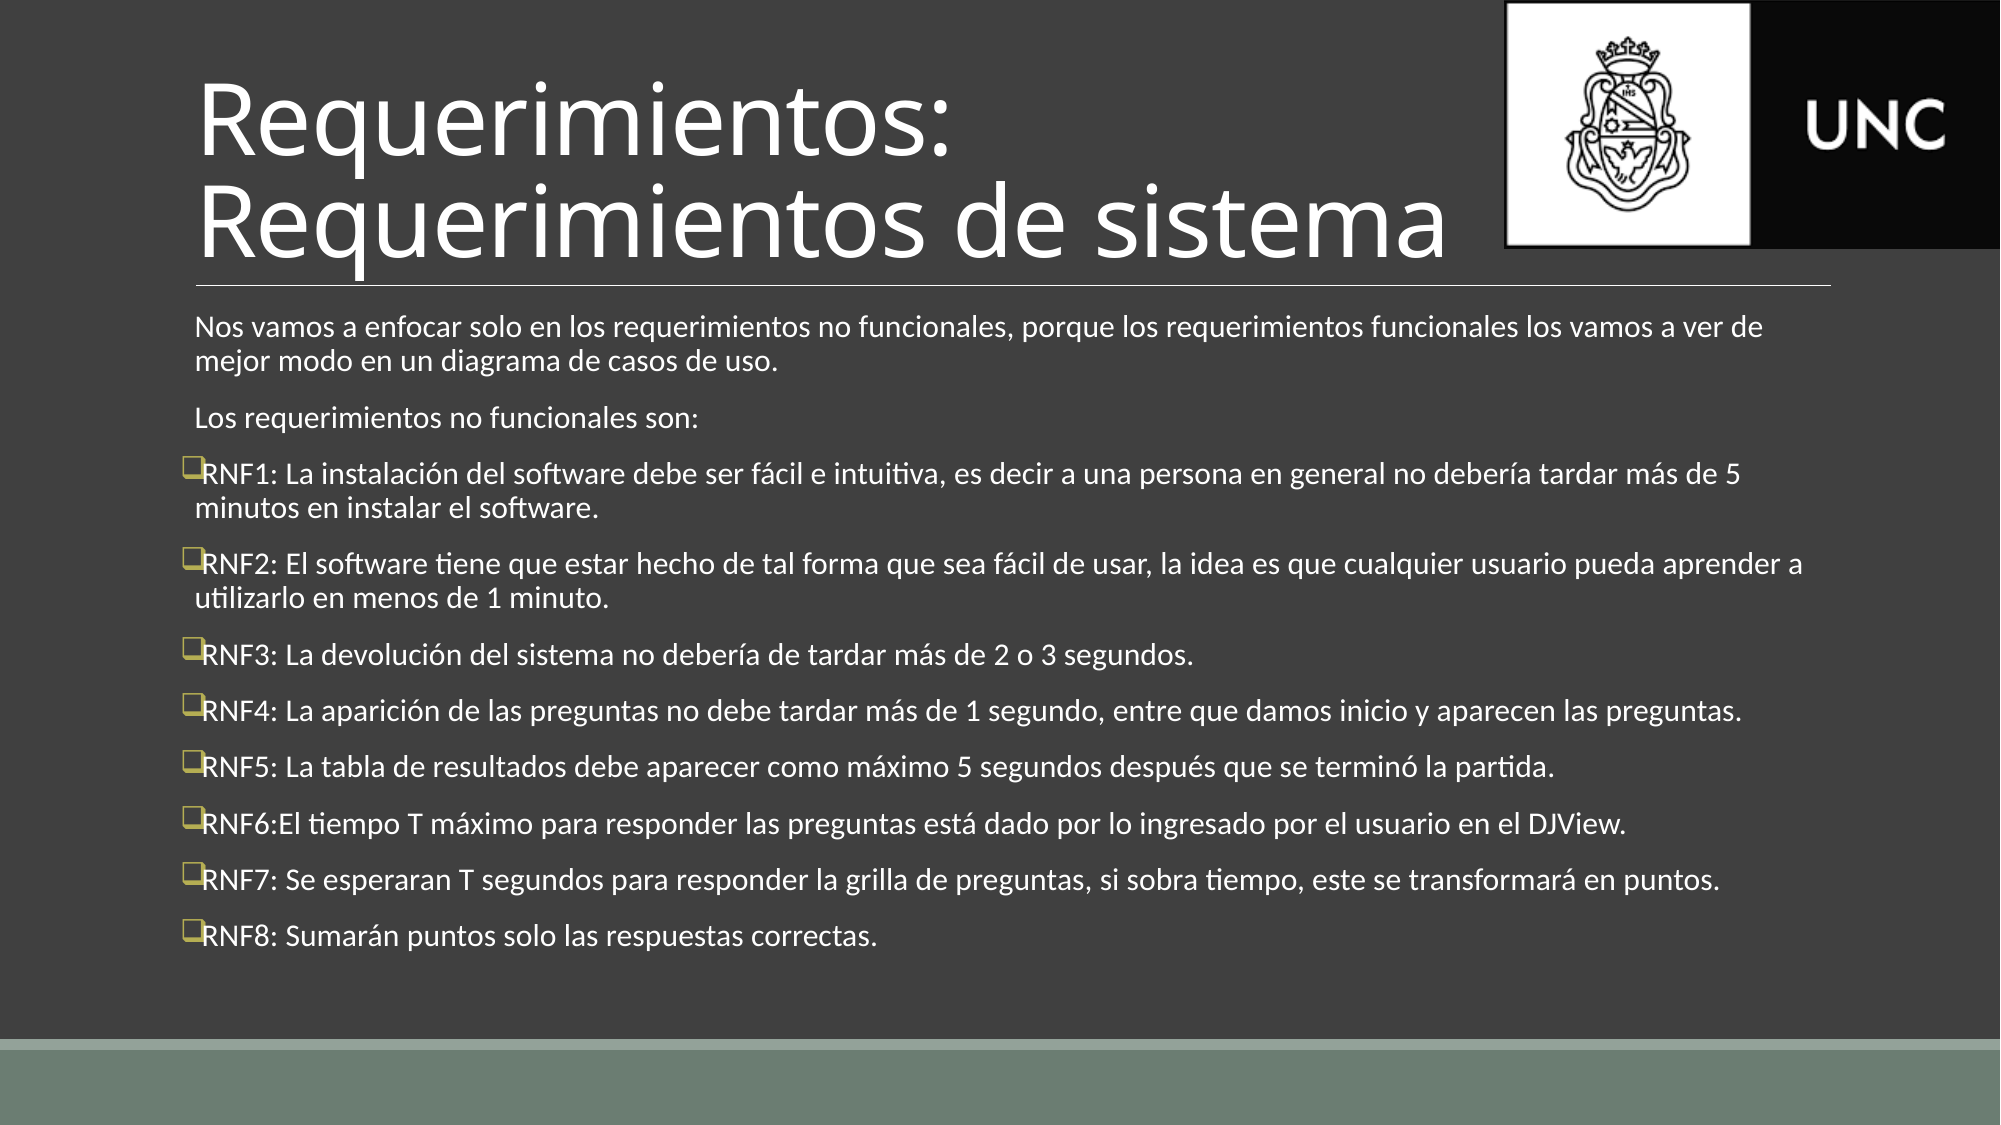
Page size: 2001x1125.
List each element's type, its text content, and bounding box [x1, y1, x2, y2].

title Requerimientos: Requerimientos de sistema [180, 47, 1830, 285]
picture [1504, 0, 2000, 249]
list Nos vamos a enfocar solo en los requerimientos no funcionales, porque los requerimientos funcionales los vamos a ver de mejor modo en un diagrama de casos de uso. Los requerimientos no funcionales son: RNF1: La instalación del software debe ser fácil e intuitiva, es decir a una persona en general no debería tardar más de 5 minutos en instalar el software. RNF2: El software tiene que estar hecho de tal forma que sea fácil de usar, la idea es que cualquier usuario pueda aprender a utilizarlo en menos de 1 minuto. RNF3: La devolución del sistema no debería de tardar más de 2 o 3 segundos. RNF4: La aparición de las preguntas no debe tardar más de 1 segundo, entre que damos inicio y aparecen las preguntas. RNF5: La tabla de resultados debe aparecer como máximo 5 segundos después que se terminó la partida. RNF6:El tiempo T máximo para responder las preguntas está dado por lo ingresado por el usuario en el DJView. RNF7: Se esperaran T segundos para responder la grilla de preguntas, si sobra tiempo, este se transformará en puntos. RNF8: Sumarán puntos solo las respuestas correctas. [180, 302, 1830, 963]
